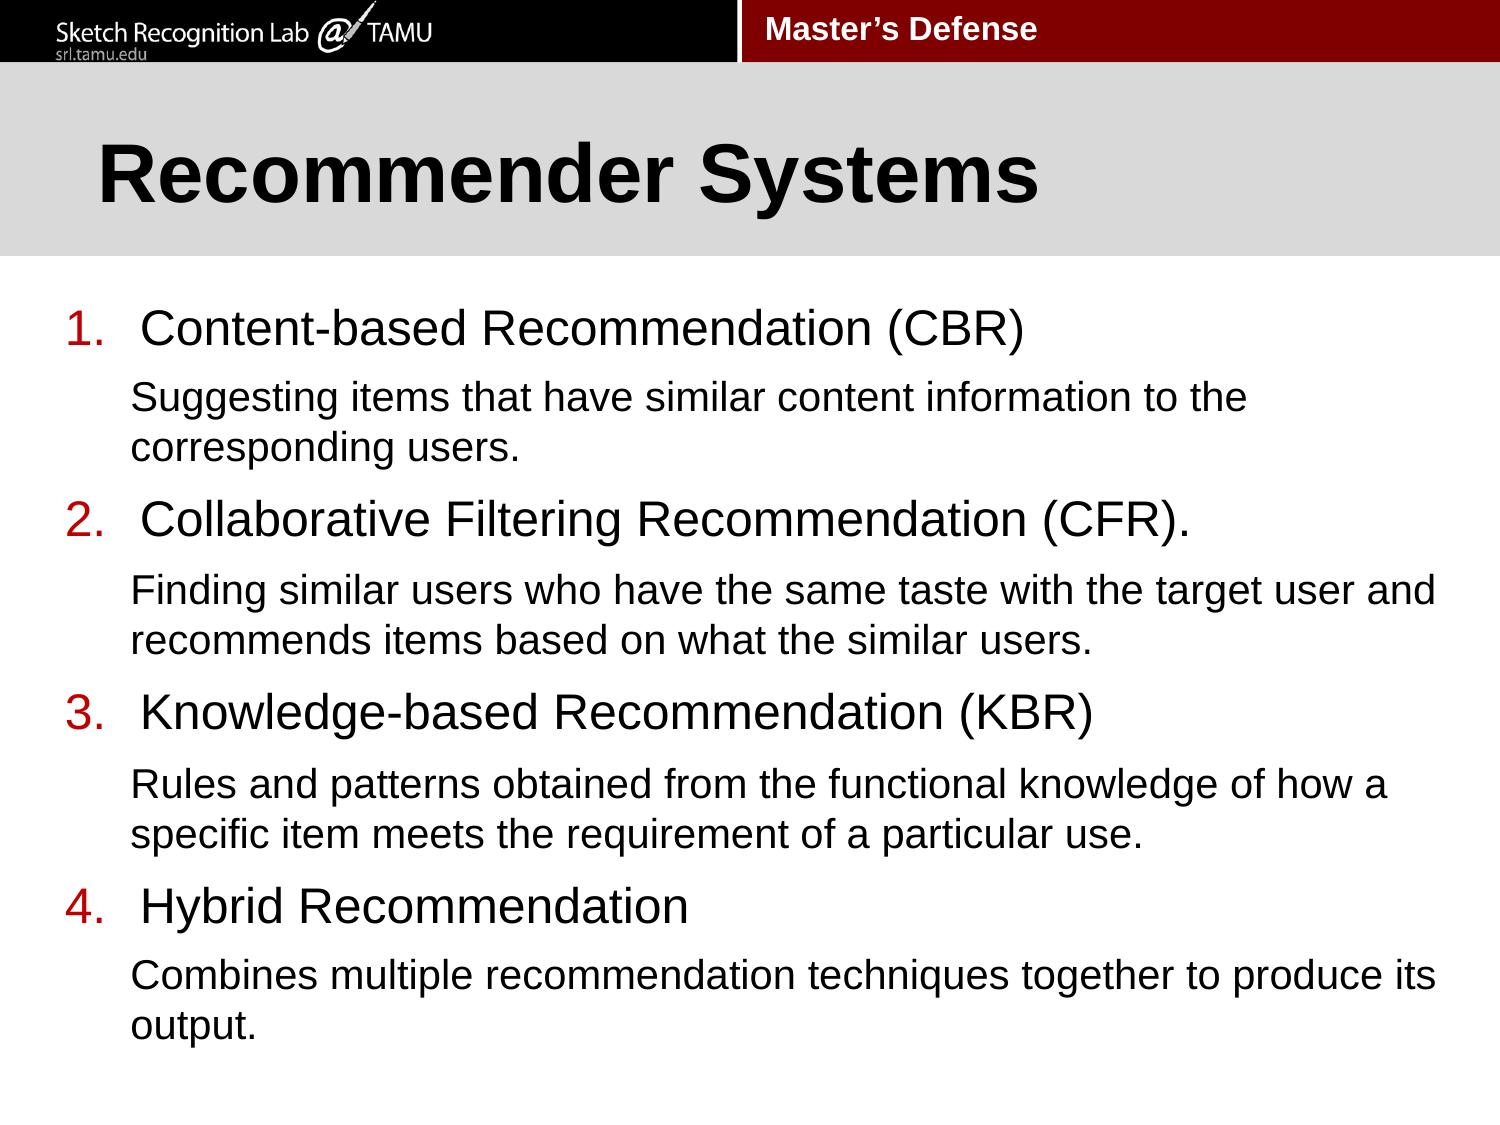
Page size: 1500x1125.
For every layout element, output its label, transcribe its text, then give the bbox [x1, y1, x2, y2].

picture [55, 0, 432, 64]
title Recommender Systems [82, 87, 1133, 251]
list Content-based Recommendation (CBR) Suggesting items that have similar content information to the corresponding users. Collaborative Filtering Recommendation (CFR). Finding similar users who have the same taste with the target user and recommends items based on what the similar users. Knowledge-based Recommendation (KBR) Rules and patterns obtained from the functional knowledge of how a specific item meets the requirement of a particular use. Hybrid Recommendation Combines multiple recommendation techniques together to produce its output. [50, 287, 1463, 1088]
